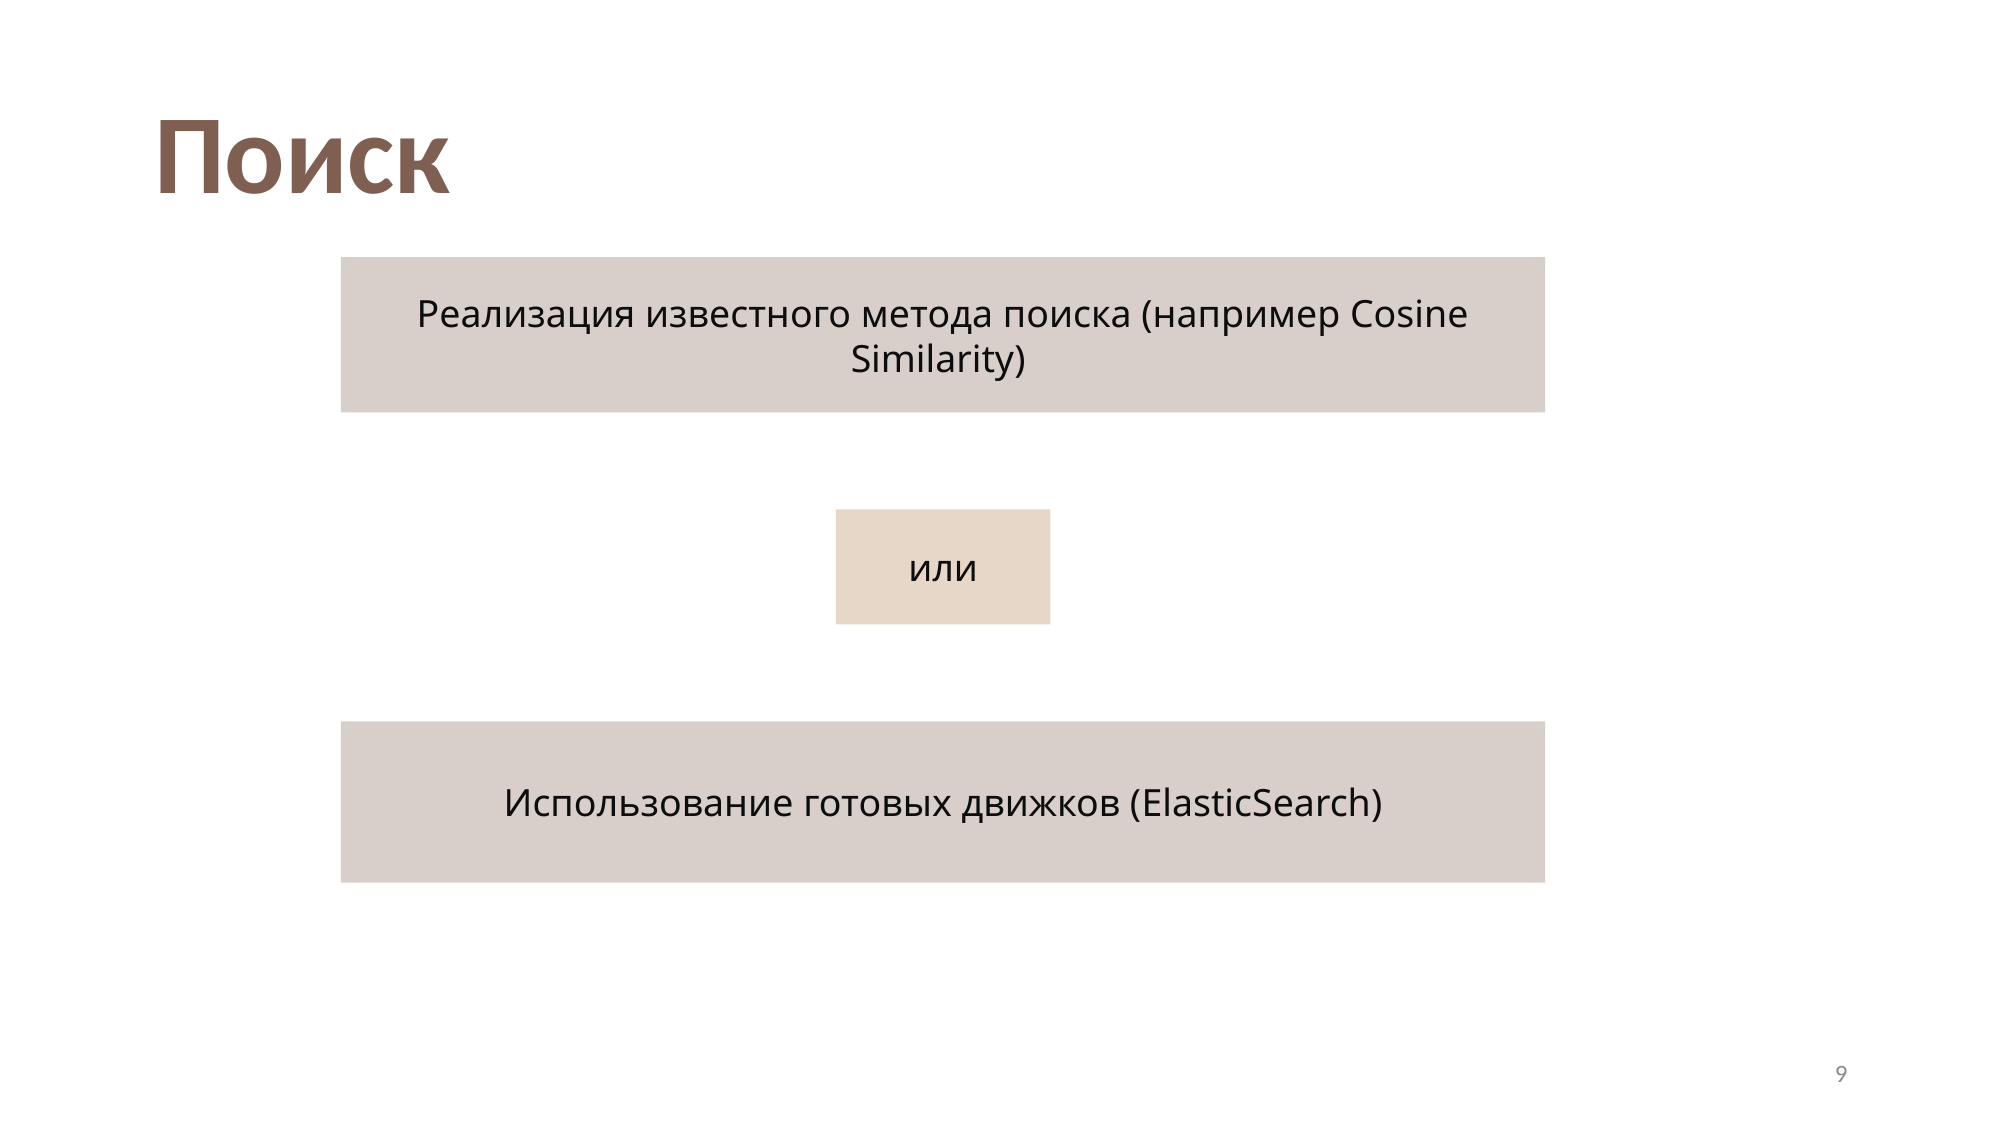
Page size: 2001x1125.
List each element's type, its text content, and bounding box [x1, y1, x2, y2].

text_box Реализация известного метода поиска (например Cosine Similarity) [340, 257, 1546, 413]
text_box или [835, 509, 1051, 625]
text_box Использование готовых движков (ElasticSearch) [340, 721, 1546, 883]
slide_number 9 [1412, 1042, 1863, 1103]
text_box Поиск [139, 73, 466, 224]
